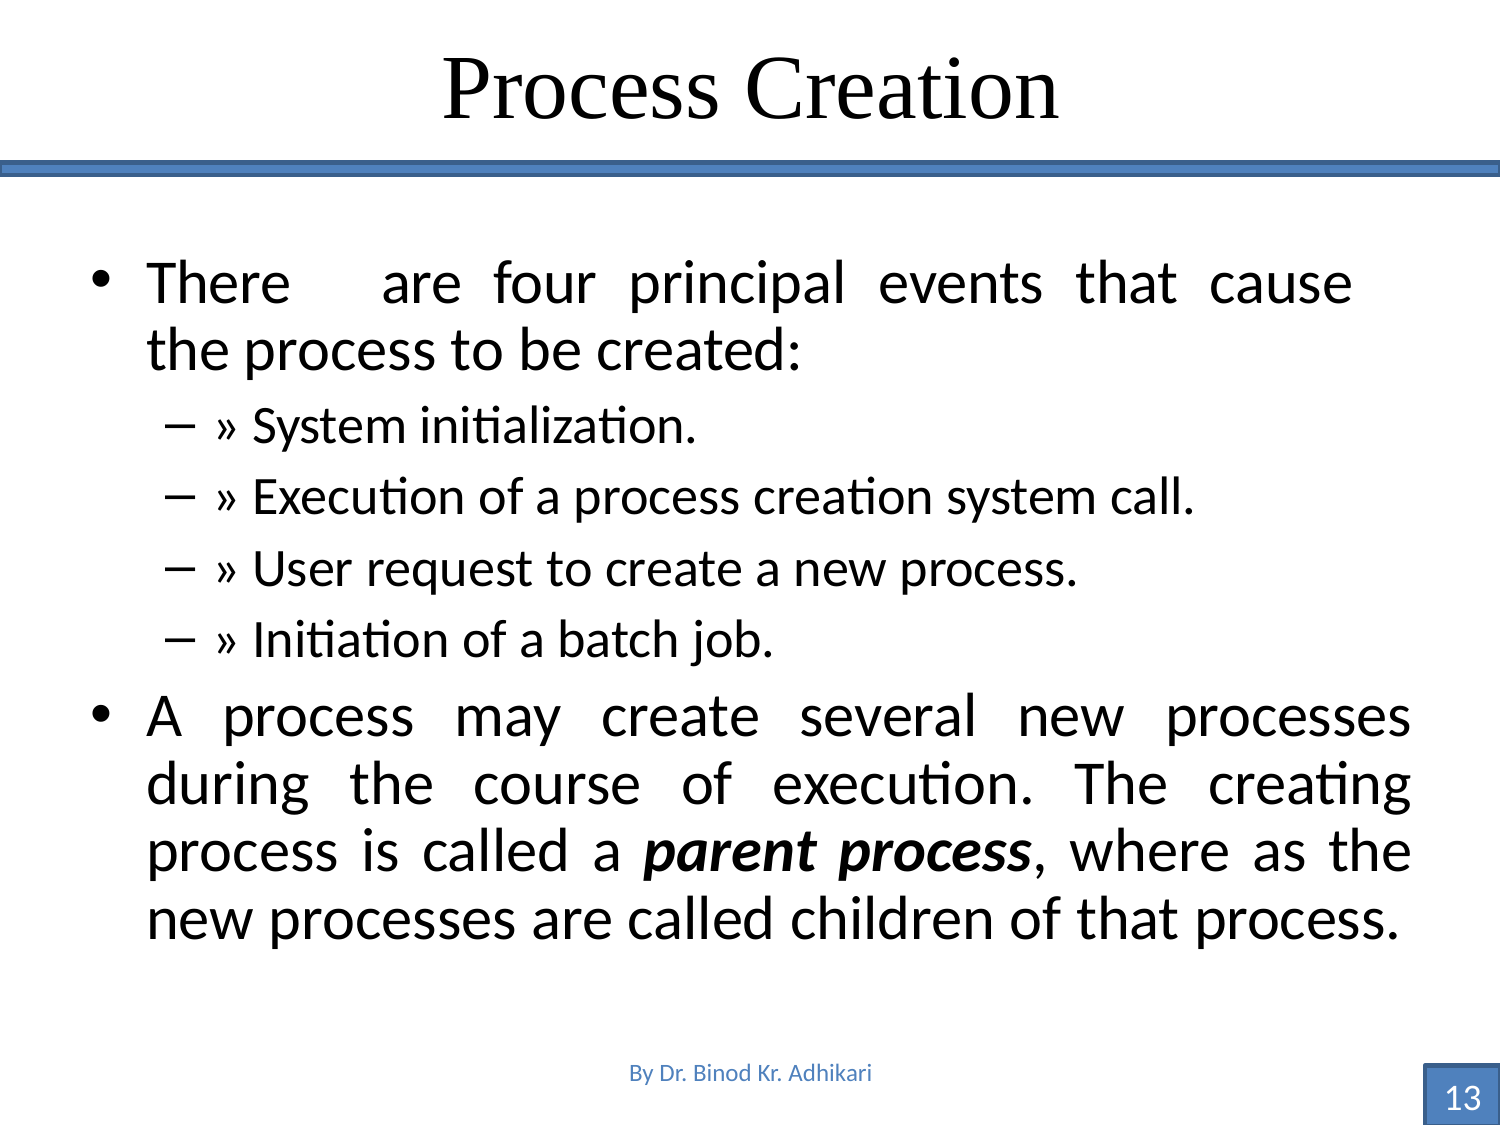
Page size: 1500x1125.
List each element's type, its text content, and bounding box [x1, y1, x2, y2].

title Process Creation [356, 24, 1144, 216]
text_box There are four principal events that cause the process to be created: » System initialization. » Execution of a process creation system call. » User request to create a new process. » Initiation of a batch job. A process may create several new processes during the course of execution. The creating process is called a parent process, where as the new processes are called children of that process. [87, 237, 1413, 953]
footer By Dr. Binod Kr. Adhikari [541, 1060, 959, 1125]
